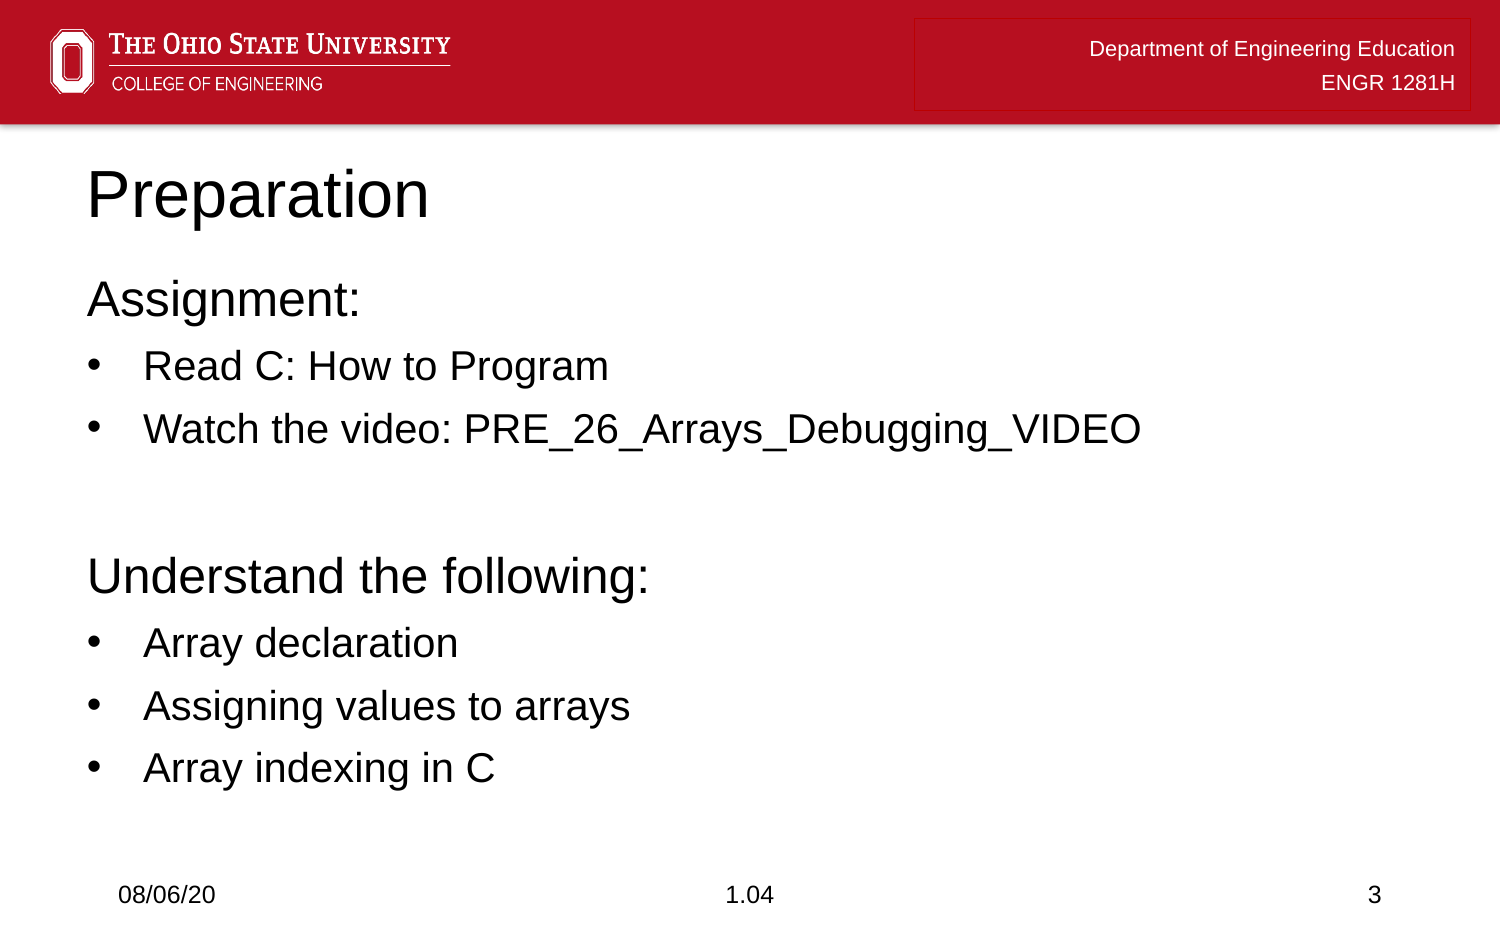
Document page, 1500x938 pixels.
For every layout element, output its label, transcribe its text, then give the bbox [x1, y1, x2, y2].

footer 1.04 [496, 868, 1004, 919]
list Assignment: Read C: How to Program Watch the video: PRE_26_Arrays_Debugging_VIDEO Understand the following: Array declaration Assigning values to arrays Array indexing in C [72, 258, 1422, 869]
title Preparation [72, 143, 1433, 251]
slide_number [103, 868, 441, 919]
slide_number 3 [1059, 868, 1397, 919]
